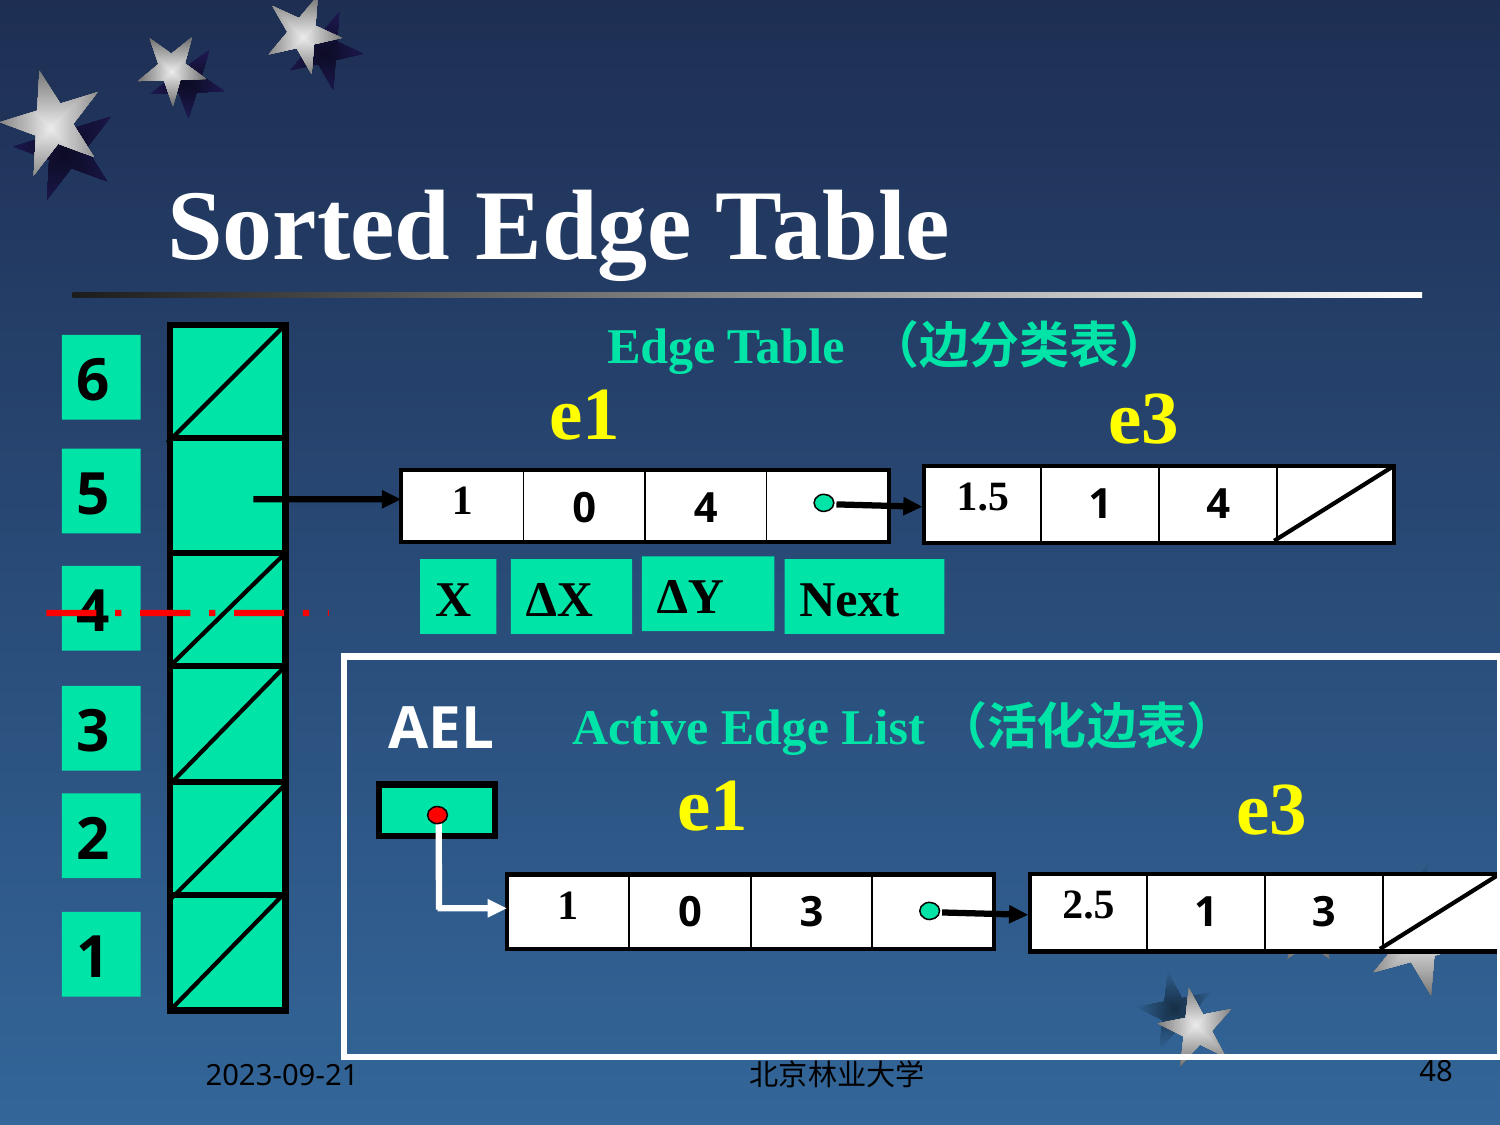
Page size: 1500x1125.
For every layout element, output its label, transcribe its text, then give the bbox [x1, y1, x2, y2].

text_box [170, 553, 286, 666]
table_header 1 [403, 472, 523, 540]
text_box 5 [61, 448, 141, 534]
text_box Next [784, 559, 945, 634]
text_box [253, 493, 401, 506]
table_header [767, 472, 887, 540]
text_box ΔX [510, 559, 633, 634]
table_header 0 [524, 472, 644, 540]
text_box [437, 813, 507, 910]
text_box e3 [1093, 361, 1220, 467]
text_box [836, 500, 923, 513]
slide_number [190, 1024, 504, 1100]
table_header 1.5 [926, 468, 1040, 541]
text_box [170, 666, 286, 781]
text_box 1 [61, 911, 141, 997]
text_box [170, 437, 286, 553]
footer 北京林业大学 [600, 1058, 1075, 1100]
title Sorted Edge Table [152, 47, 1431, 287]
text_box [344, 656, 1500, 1058]
slide_number 48 [1155, 1058, 1468, 1100]
text_box 4 [61, 565, 141, 651]
text_box 3 [61, 685, 141, 771]
text_box e1 [534, 356, 662, 462]
text_box [170, 894, 286, 1011]
text_box ΔY [641, 556, 775, 632]
table_header 4 [1160, 468, 1276, 541]
text_box [814, 494, 834, 512]
table_header 4 [646, 472, 766, 540]
text_box 2 [61, 793, 141, 879]
table_header 1 [1042, 468, 1158, 541]
text_box [170, 324, 286, 437]
table_header [1278, 468, 1392, 541]
text_box [170, 781, 286, 894]
text_box Edge Table （边分类表） [592, 305, 1185, 381]
text_box 6 [61, 334, 141, 420]
text_box X [420, 559, 497, 634]
